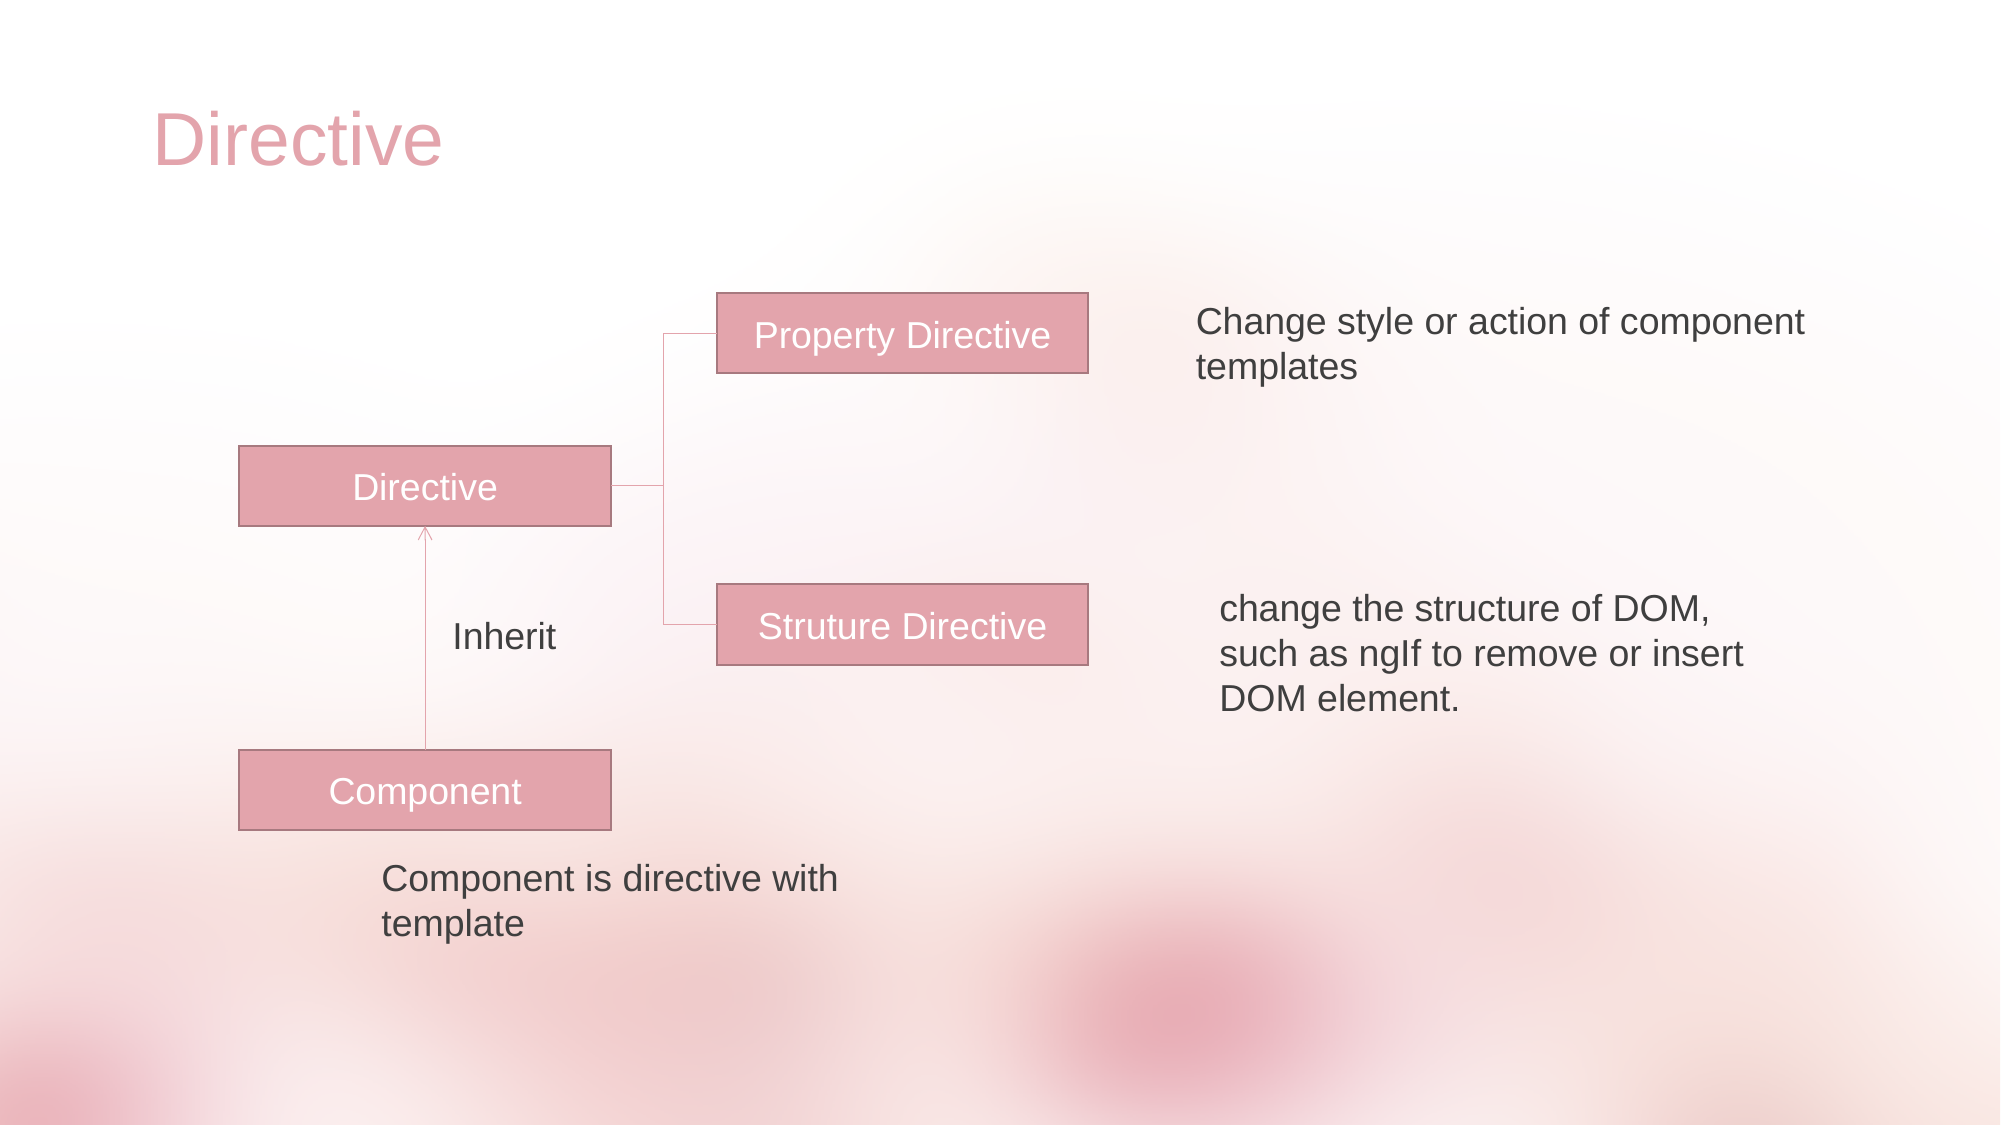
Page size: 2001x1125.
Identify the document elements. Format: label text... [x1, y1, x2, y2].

text_box Inherit [437, 604, 619, 665]
text_box Property Directive [716, 292, 1089, 374]
text_box Component is directive with template [366, 846, 951, 951]
picture [0, 0, 2001, 1125]
text_box Struture Directive [716, 583, 1089, 666]
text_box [610, 331, 717, 484]
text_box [610, 484, 717, 623]
title Directive [137, 59, 1863, 223]
text_box change the structure of DOM, such as ngIf to remove or insert DOM element. [1204, 576, 1800, 727]
text_box Change style or action of component templates [1180, 289, 1862, 395]
text_box Component [238, 749, 612, 831]
text_box Directive [238, 445, 610, 527]
